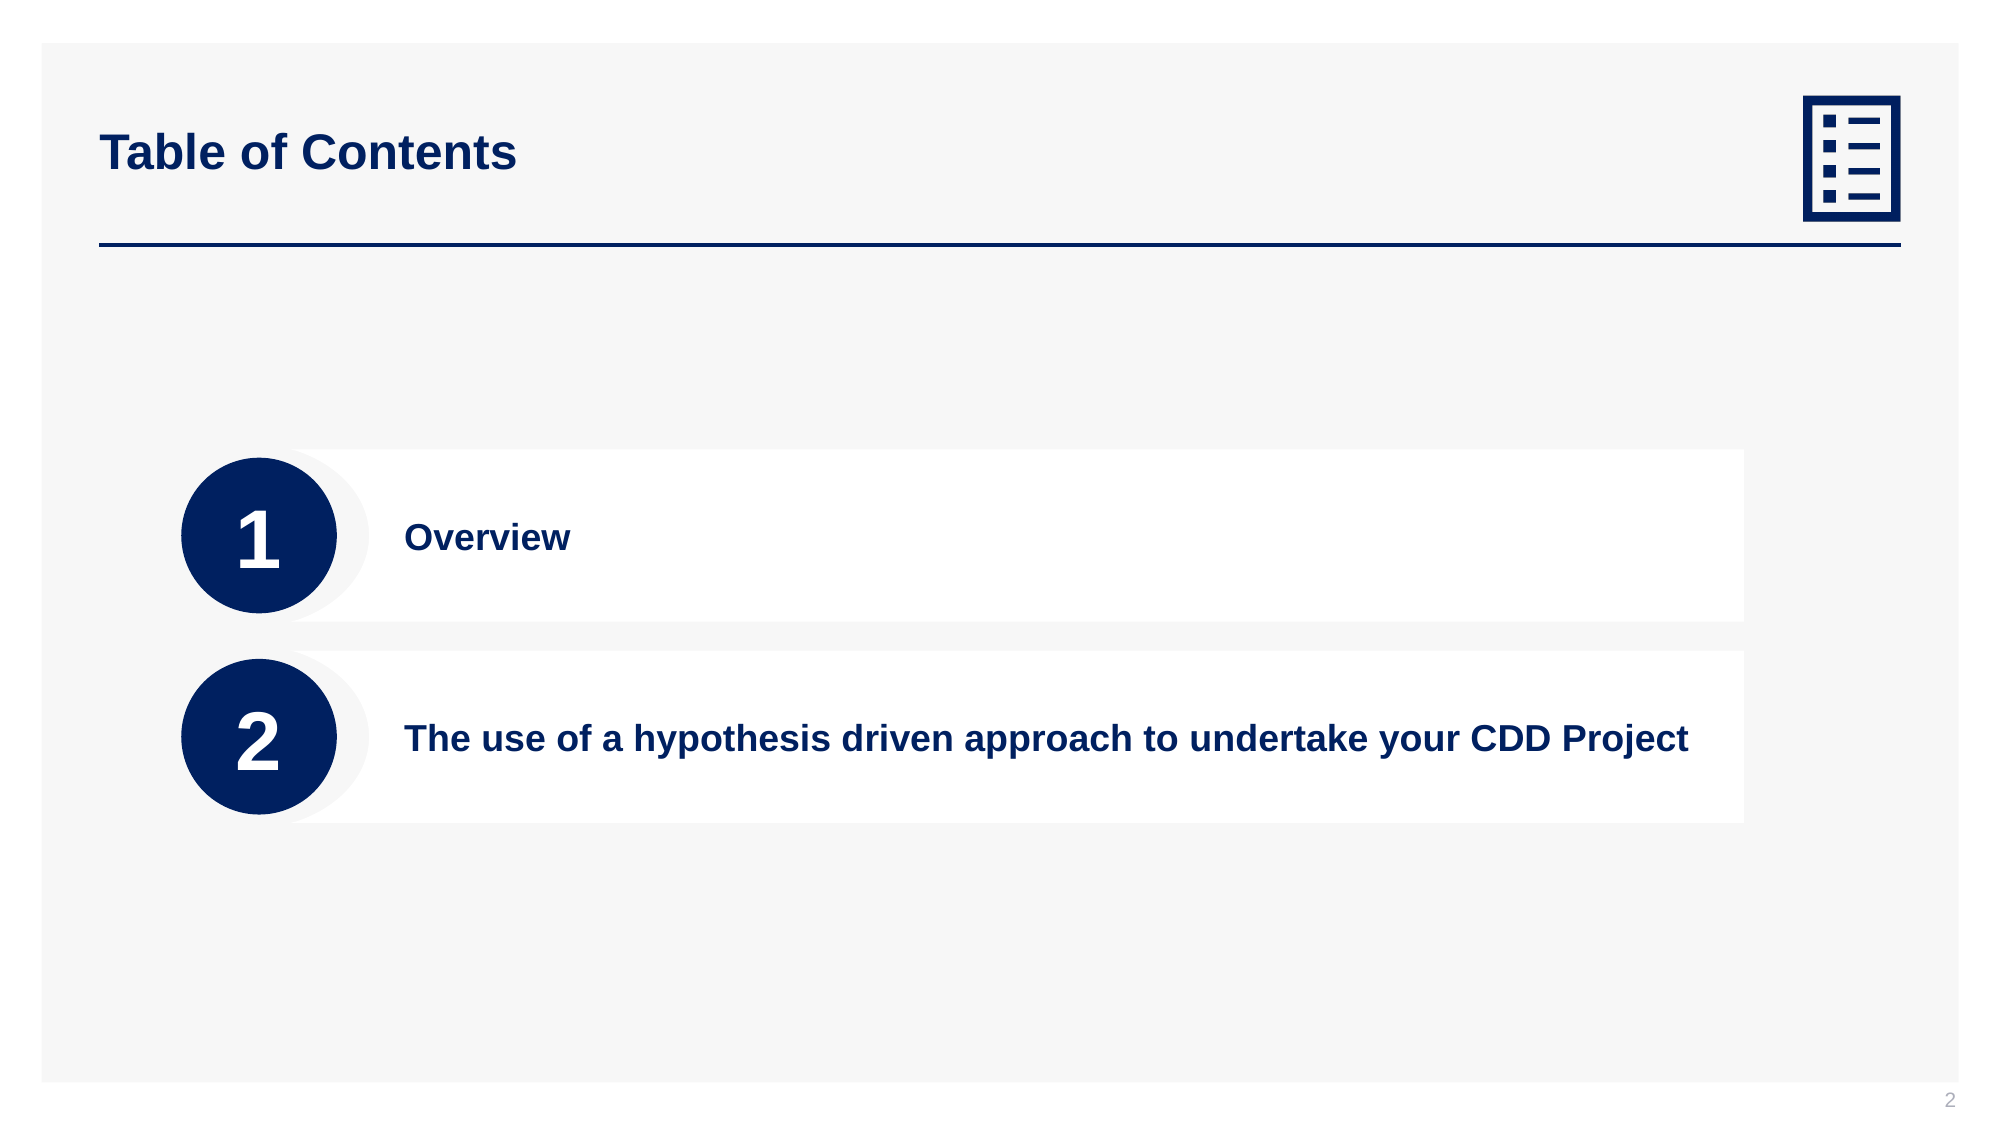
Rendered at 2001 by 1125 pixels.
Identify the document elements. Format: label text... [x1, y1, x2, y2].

slide_number 2 [1506, 1088, 1957, 1119]
text_box The use of a hypothesis driven approach to undertake your CDD Project [290, 649, 1745, 824]
text_box Overview [290, 448, 1745, 623]
picture [1776, 83, 1927, 234]
text_box 2 [180, 657, 338, 816]
text_box 1 [180, 456, 338, 615]
title Table of Contents [84, 59, 1901, 239]
